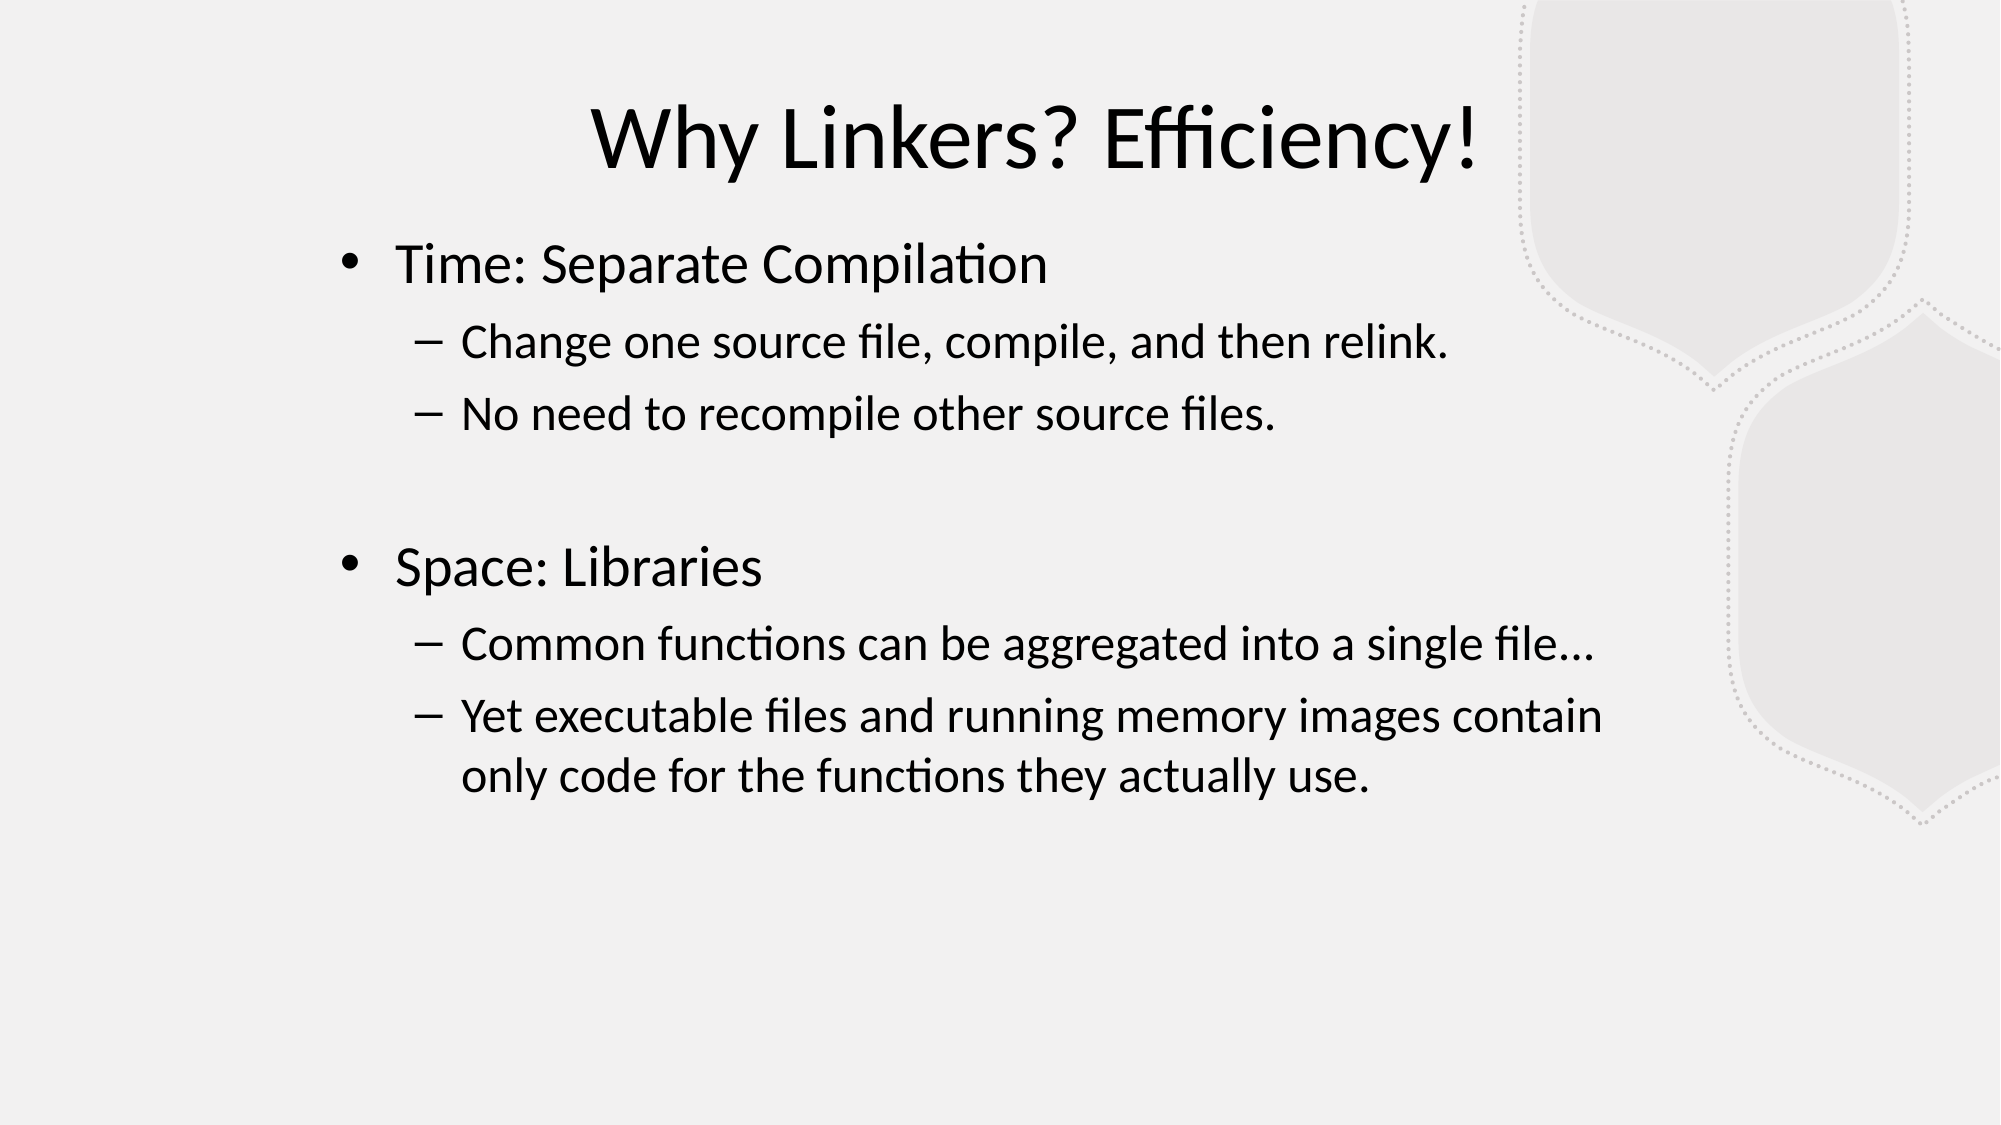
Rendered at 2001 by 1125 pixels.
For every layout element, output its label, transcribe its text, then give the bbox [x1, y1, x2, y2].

text_box Time: Separate Compilation Change one source file, compile, and then relink. No need to recompile other source files. Space: Libraries Common functions can be aggregated into a single file... Yet executable files and running memory images contain only code for the functions they actually use. [324, 217, 1650, 1099]
text_box Why Linkers? Efficiency! [321, 67, 1752, 196]
